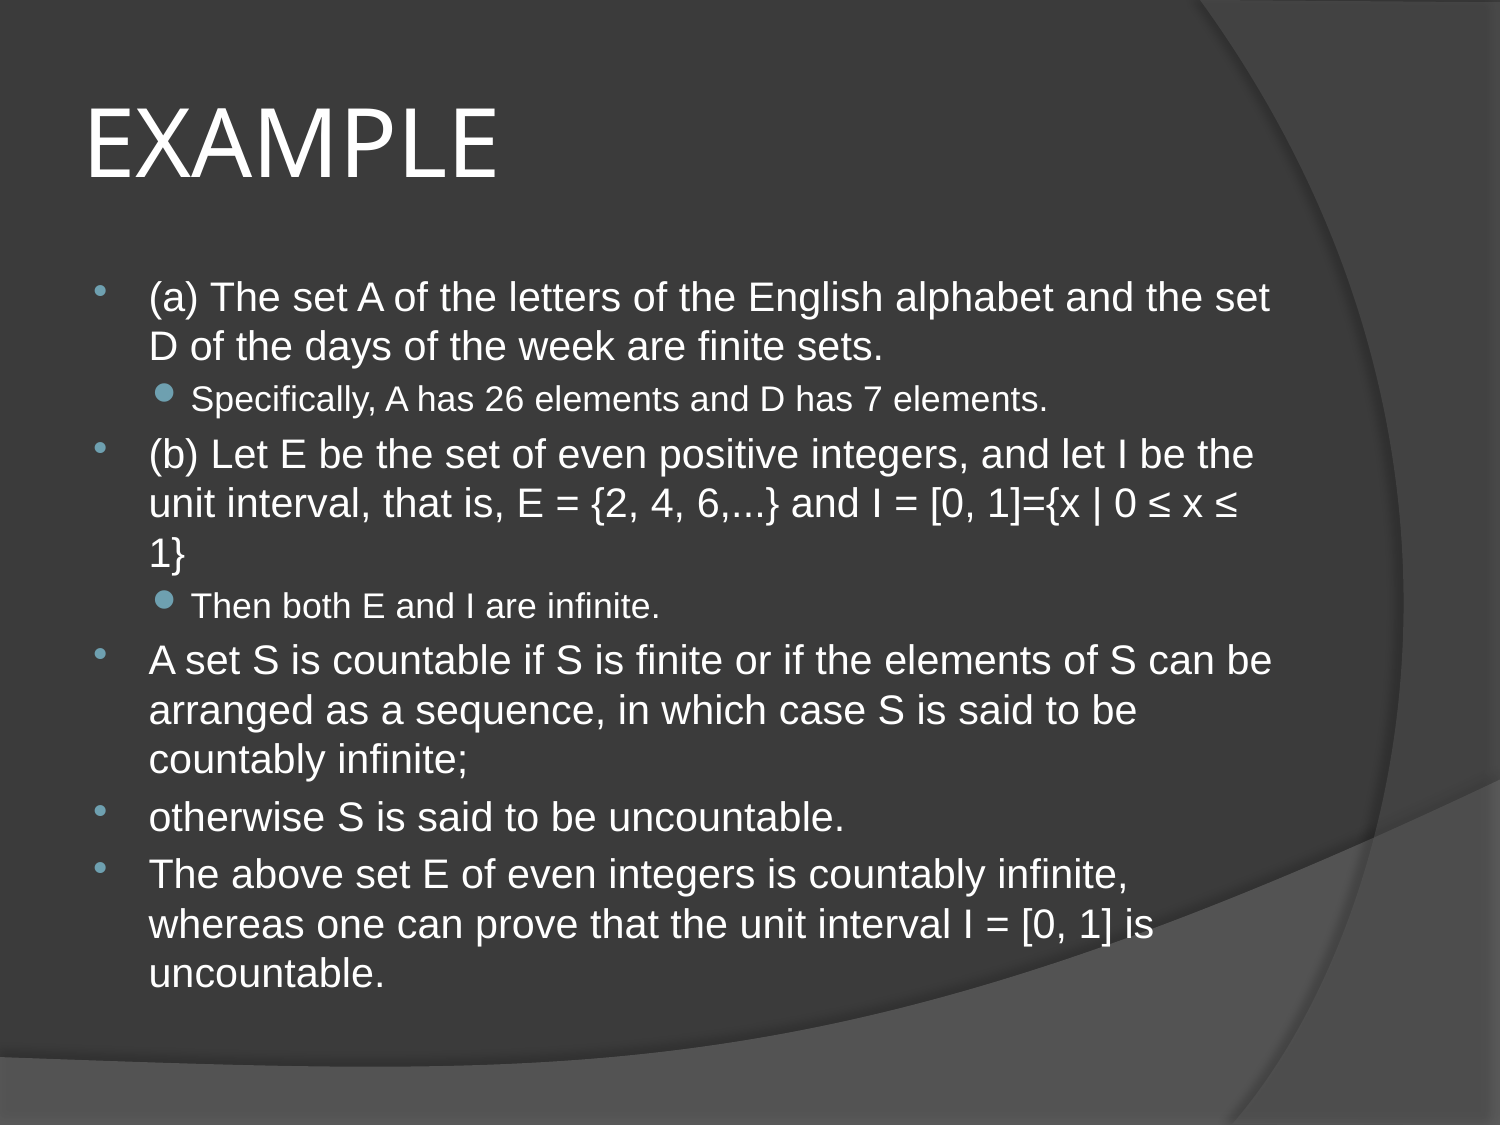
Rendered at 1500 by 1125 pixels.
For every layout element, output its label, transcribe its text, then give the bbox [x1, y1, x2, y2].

list (a) The set A of the letters of the English alphabet and the set D of the days of the week are finite sets. Specifically, A has 26 elements and D has 7 elements. (b) Let E be the set of even positive integers, and let I be the unit interval, that is, E = {2, 4, 6,...} and I = [0, 1]={x | 0 ≤ x ≤ 1} Then both E and I are infinite. A set S is countable if S is finite or if the elements of S can be arranged as a sequence, in which case S is said to be countably infinite; otherwise S is said to be uncountable. The above set E of even integers is countably infinite, whereas one can prove that the unit interval I = [0, 1] is uncountable. [75, 262, 1300, 1005]
title EXAMPLE [75, 45, 1300, 233]
